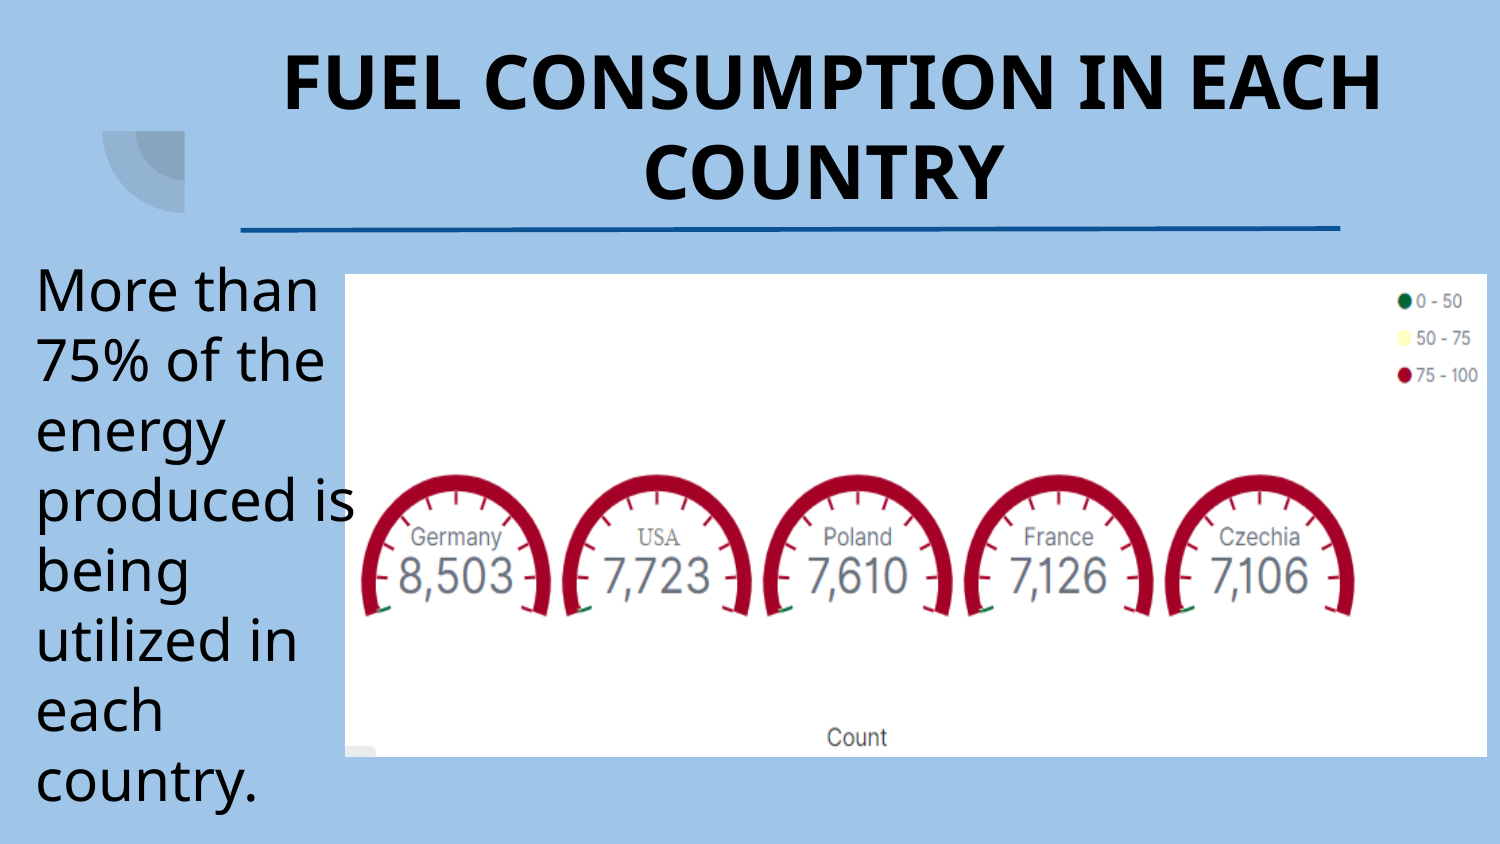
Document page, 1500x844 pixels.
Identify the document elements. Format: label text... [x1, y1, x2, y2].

picture [345, 274, 1487, 758]
title FUEL CONSUMPTION IN EACH COUNTRY [180, 19, 1487, 184]
text_box More than 75% of the energy produced is being utilized in each country. [20, 237, 383, 825]
